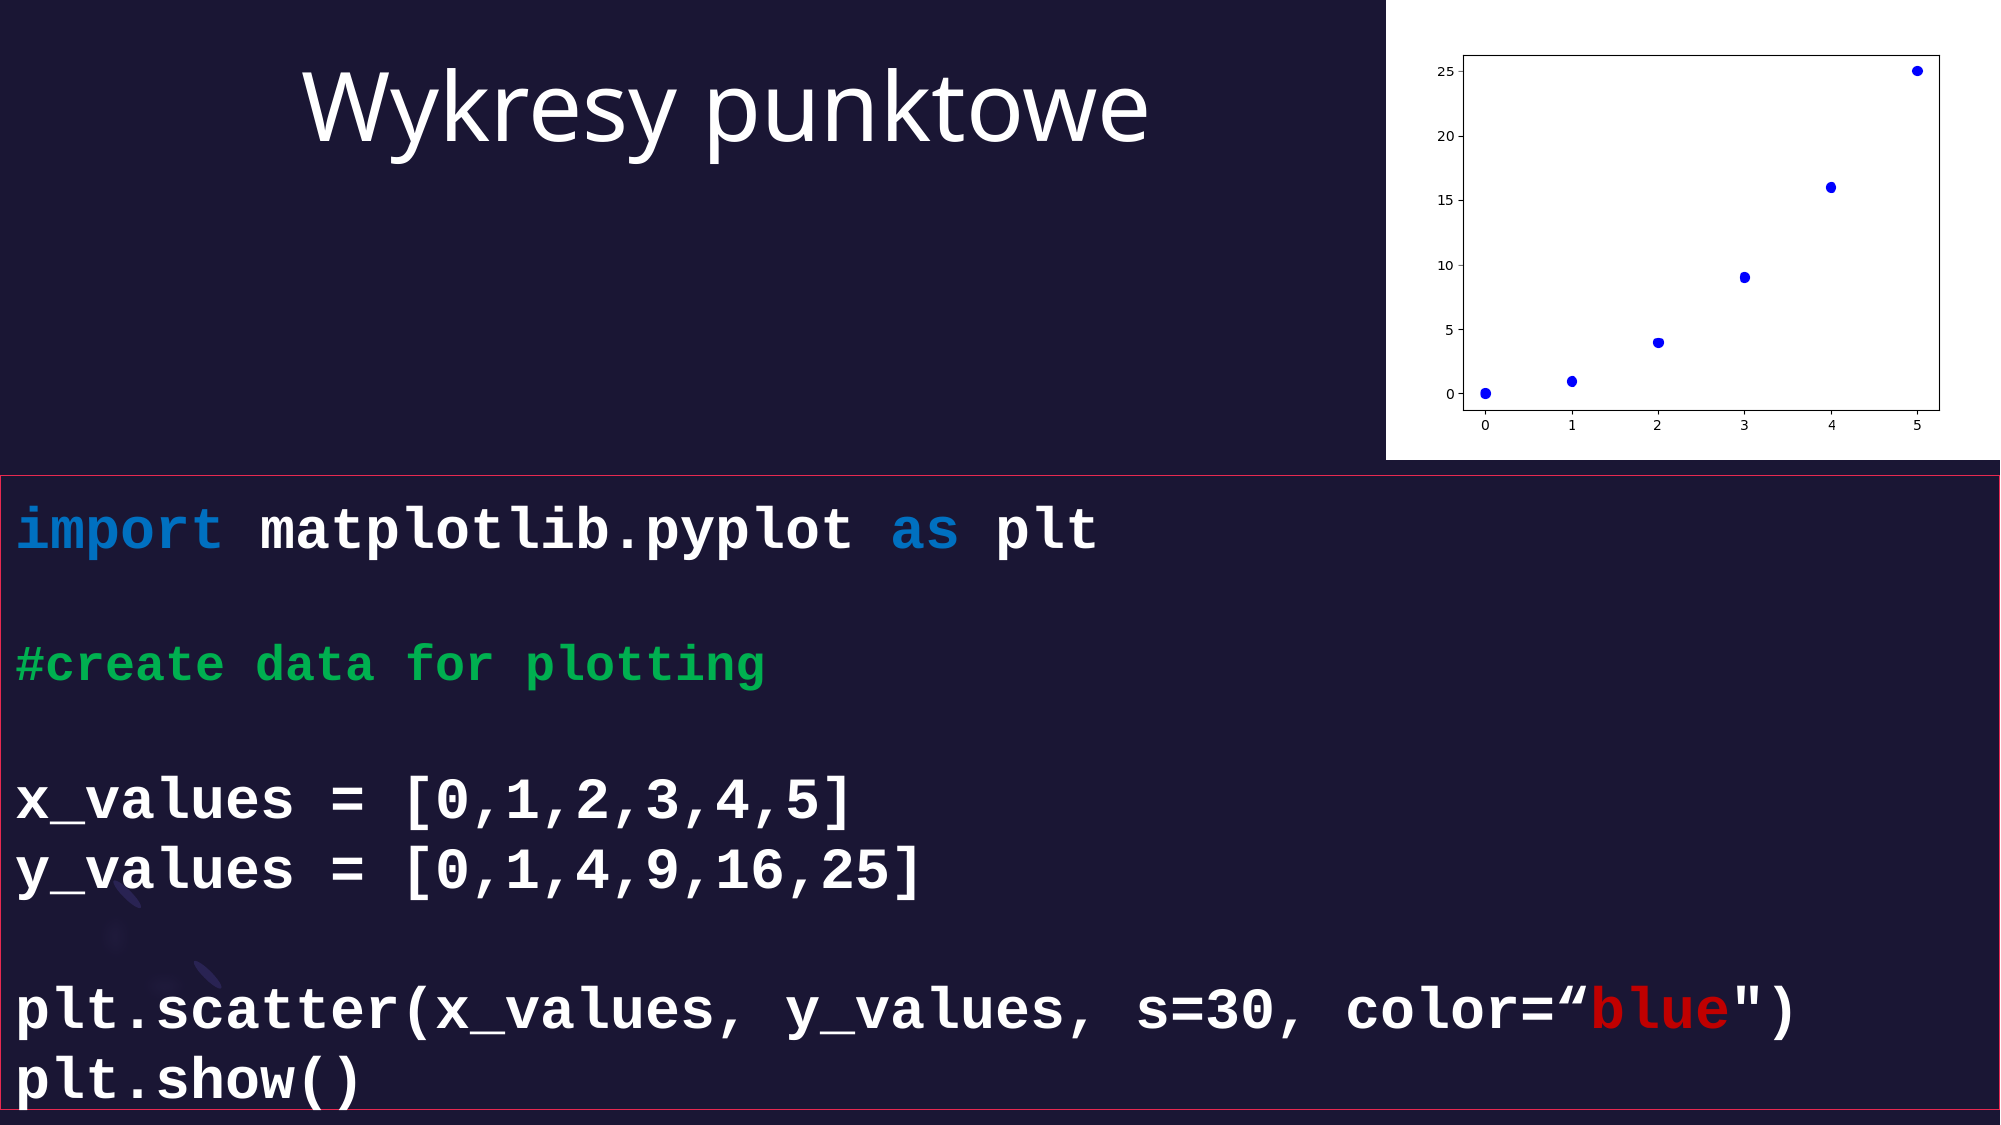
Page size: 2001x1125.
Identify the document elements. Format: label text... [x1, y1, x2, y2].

title Wykresy punktowe [301, 45, 1386, 161]
picture [1386, 0, 2000, 460]
text_box import matplotlib.pyplot as plt #create data for plotting x_values = [0,1,2,3,4,5] y_values = [0,1,4,9,16,25] plt.scatter(x_values, y_values, s=30, color=“blue") plt.show() [0, 475, 2000, 1110]
